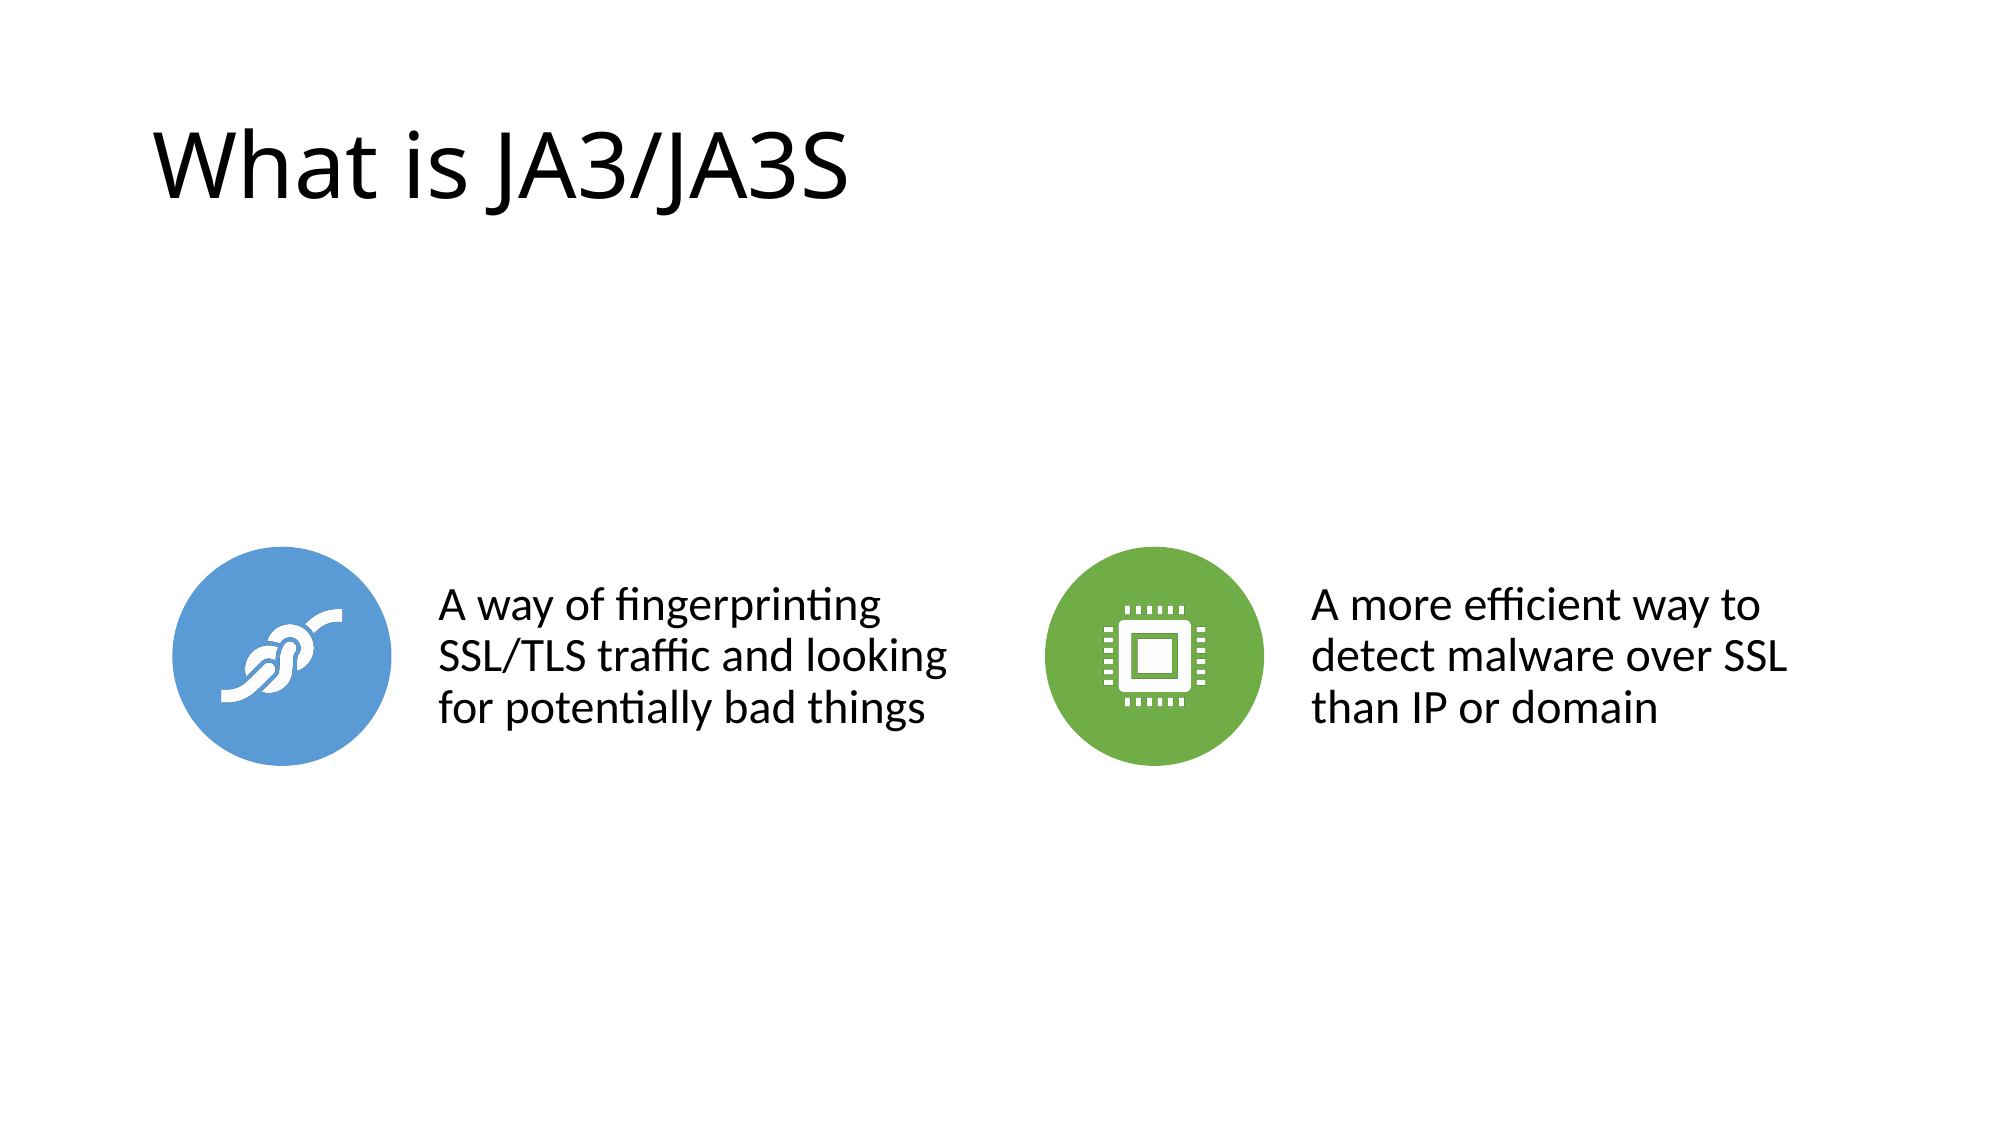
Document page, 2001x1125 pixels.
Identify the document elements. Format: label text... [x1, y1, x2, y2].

title What is JA3/JA3S [137, 59, 1863, 278]
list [137, 299, 1863, 1014]
